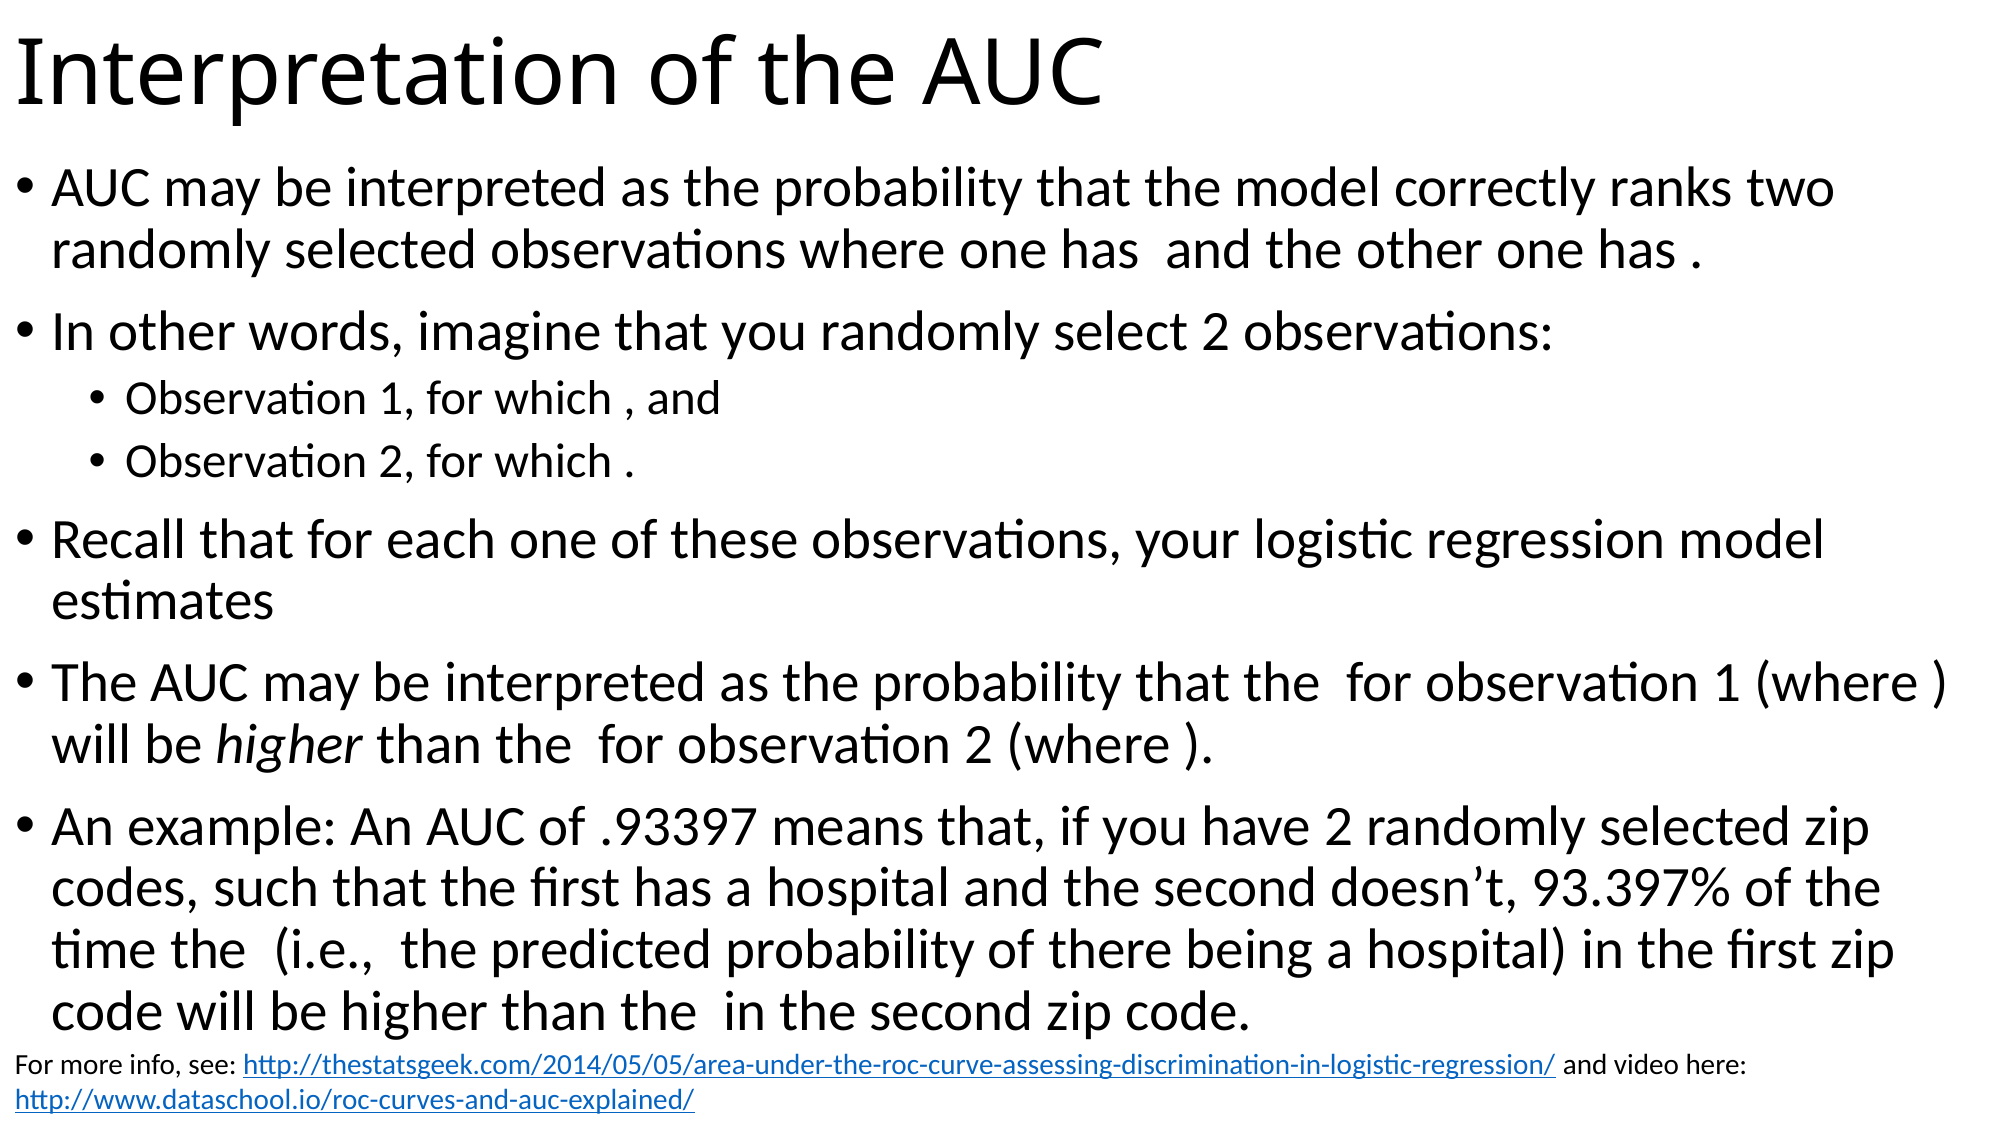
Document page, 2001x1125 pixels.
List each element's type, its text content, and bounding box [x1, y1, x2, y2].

title Interpretation of the AUC [0, 0, 1725, 150]
text_box For more info, see: http://thestatsgeek.com/2014/05/05/area-under-the-roc-curve-assessing-discrimination-in-logistic-regression/ and video here: http://www.dataschool.io/roc-curves-and-auc-explained/ [0, 1038, 1891, 1123]
